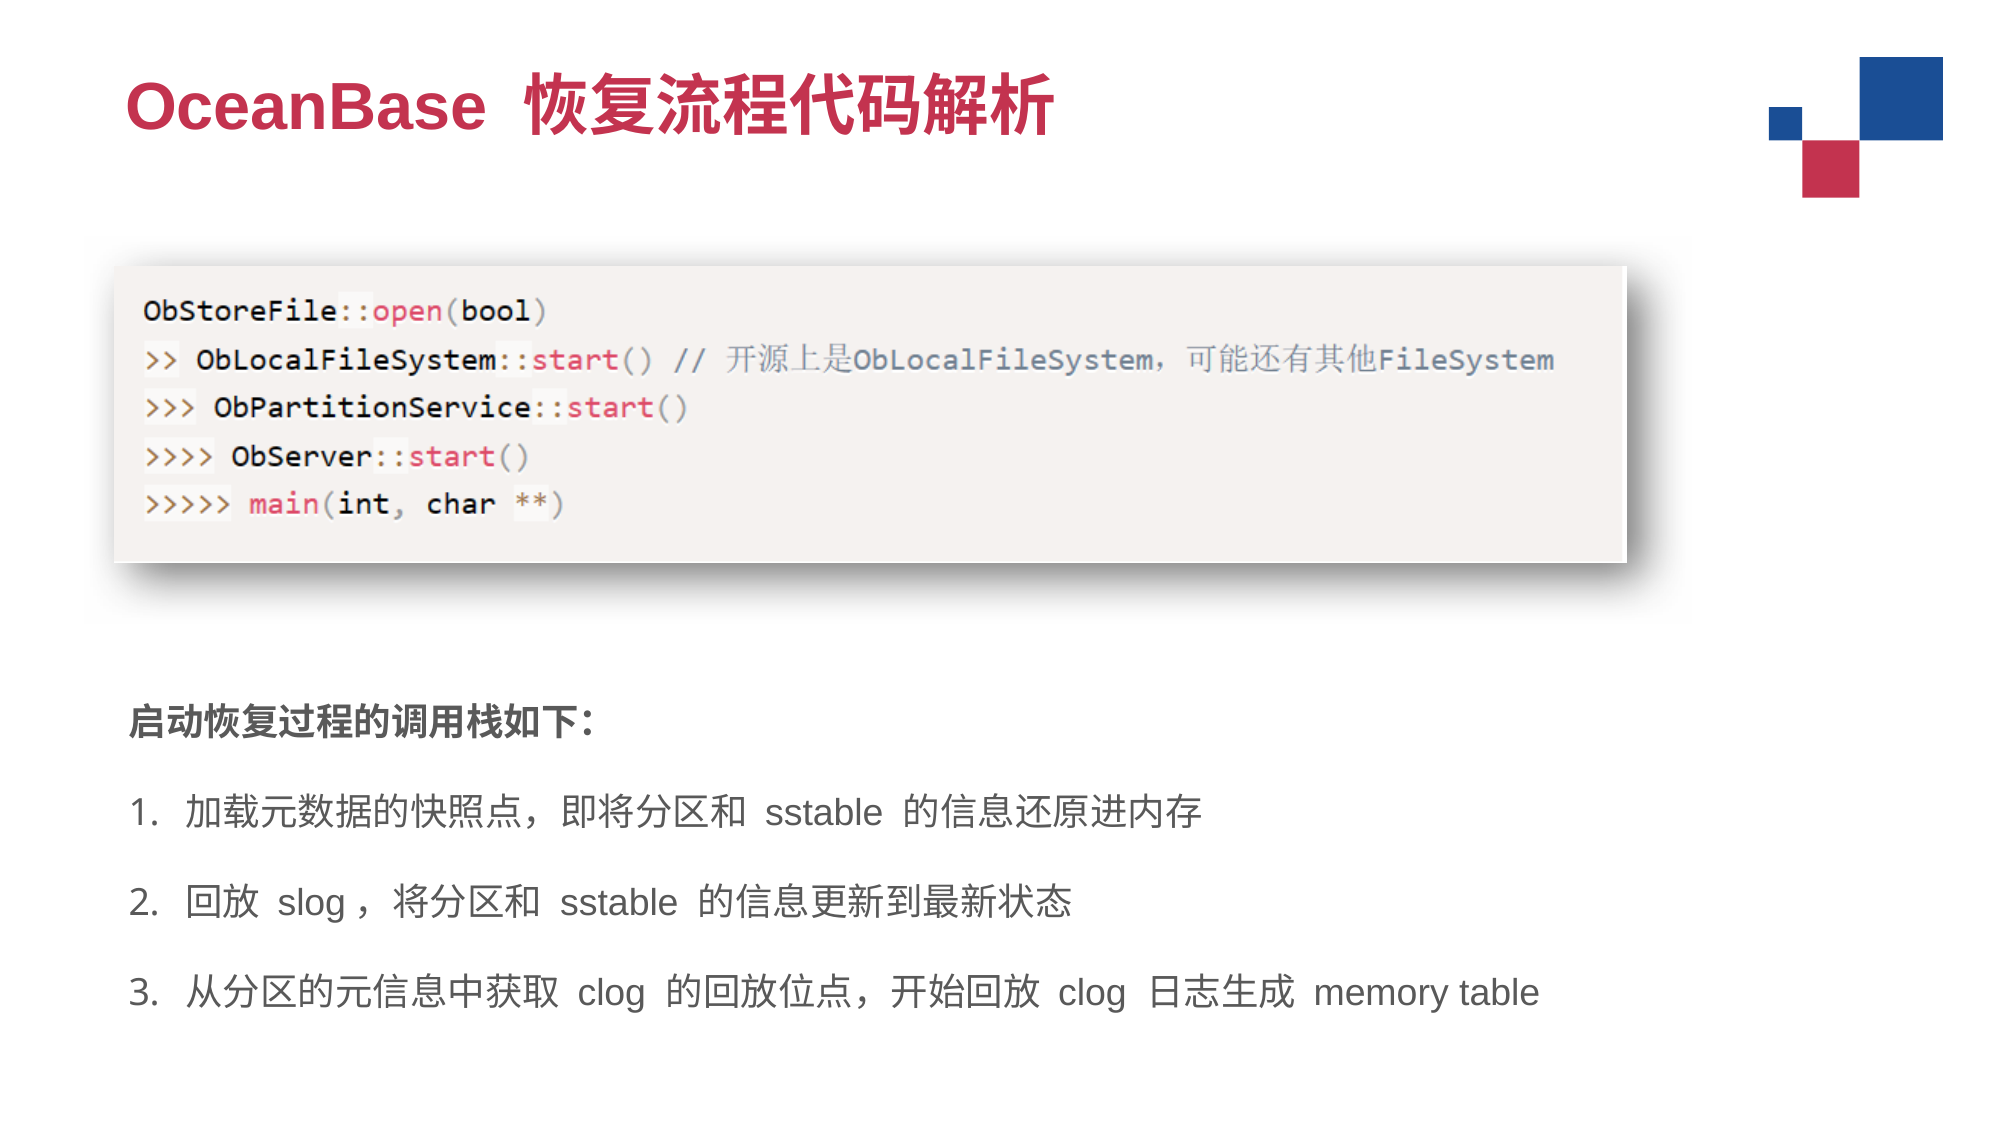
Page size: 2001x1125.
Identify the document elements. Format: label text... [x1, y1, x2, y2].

picture [113, 266, 1627, 563]
text_box OceanBase 恢复流程代码解析 [110, 55, 1072, 151]
text_box 启动恢复过程的调用栈如下： 加载元数据的快照点，即将分区和 sstable 的信息还原进内存 回放 slog，将分区和 sstable 的信息更新到最新状态 从分区的元信息中获取 clog 的回放位点，开始回放 clog 日志生成 memory table [114, 645, 1598, 1021]
text_box [1858, 56, 1944, 141]
text_box [1768, 106, 1803, 141]
text_box [1801, 139, 1860, 199]
